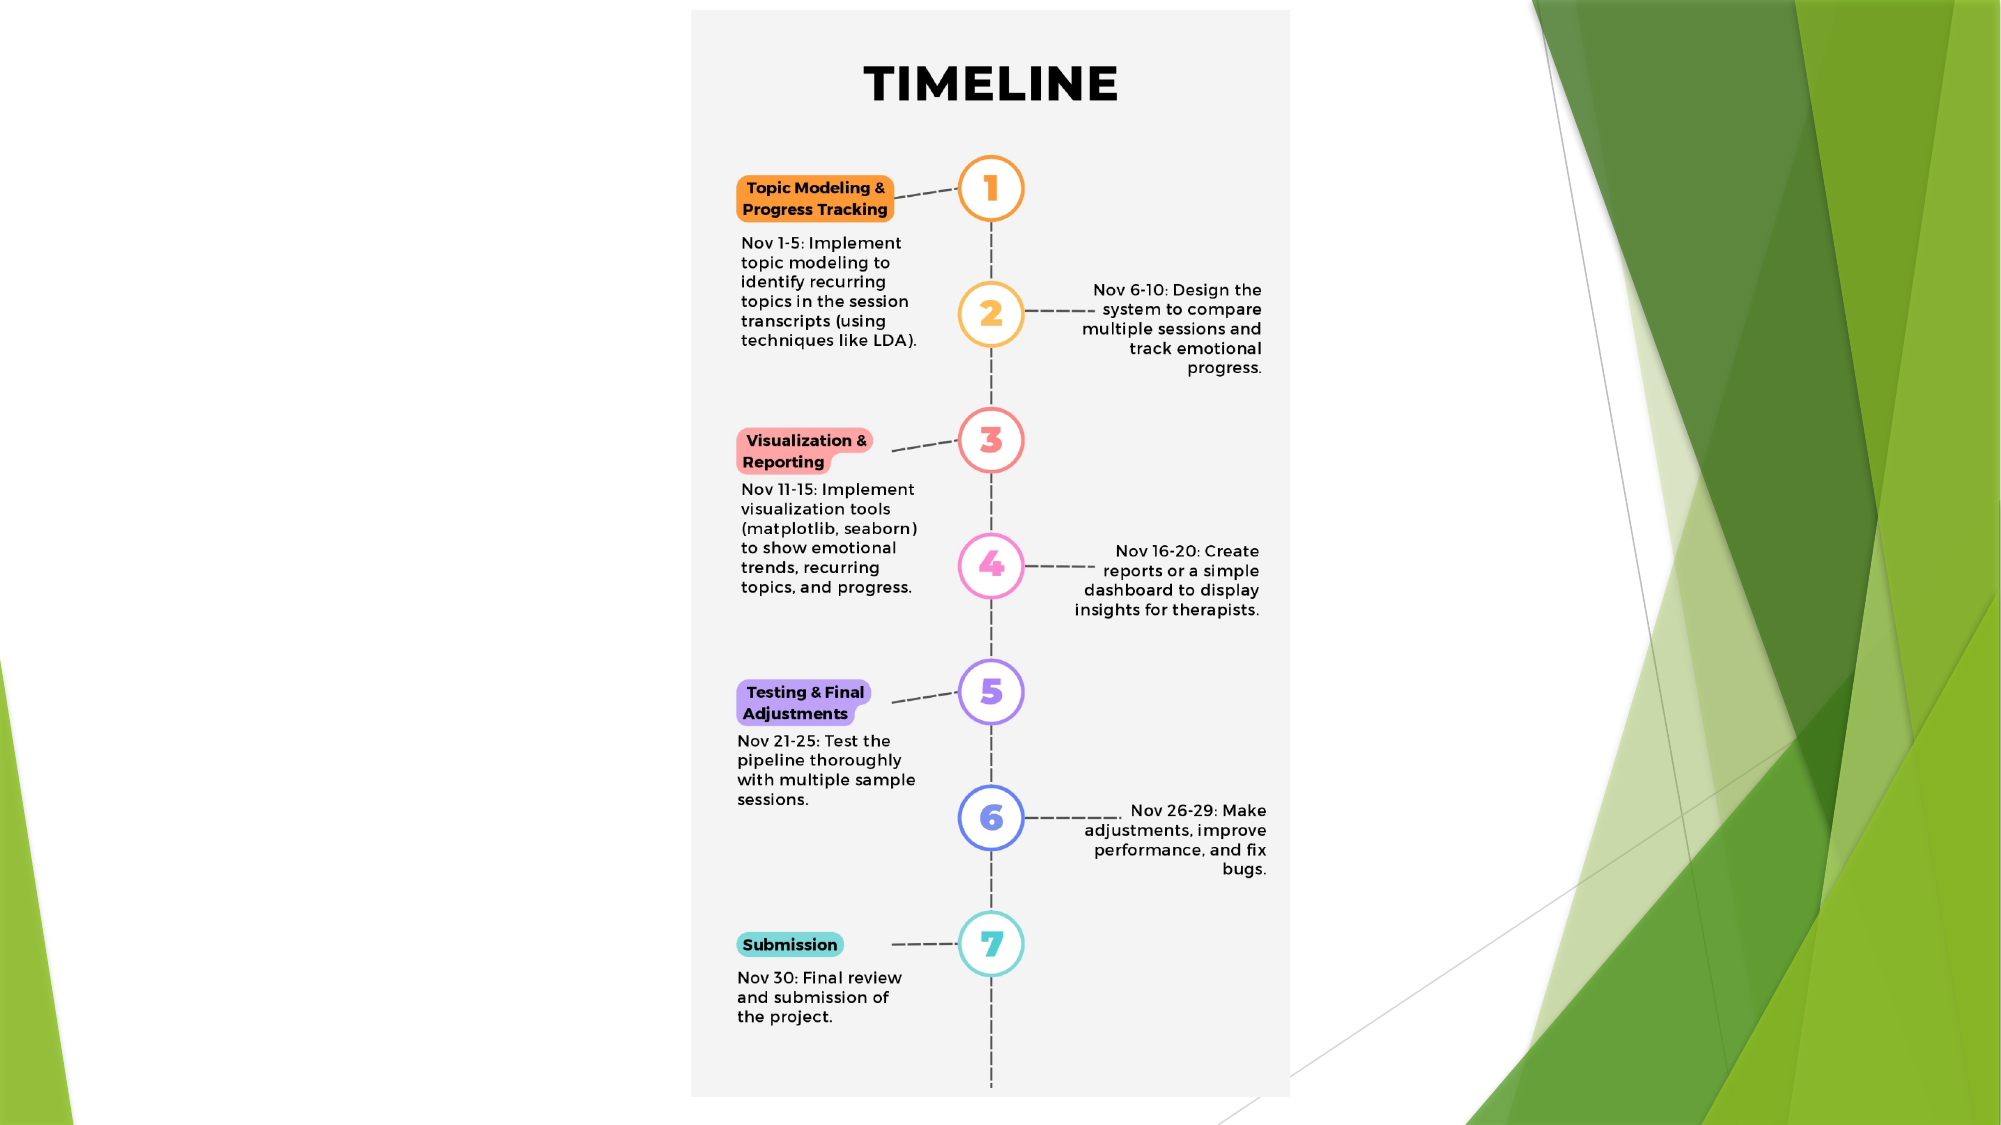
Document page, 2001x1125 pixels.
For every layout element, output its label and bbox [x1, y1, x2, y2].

picture [690, 10, 1291, 1098]
